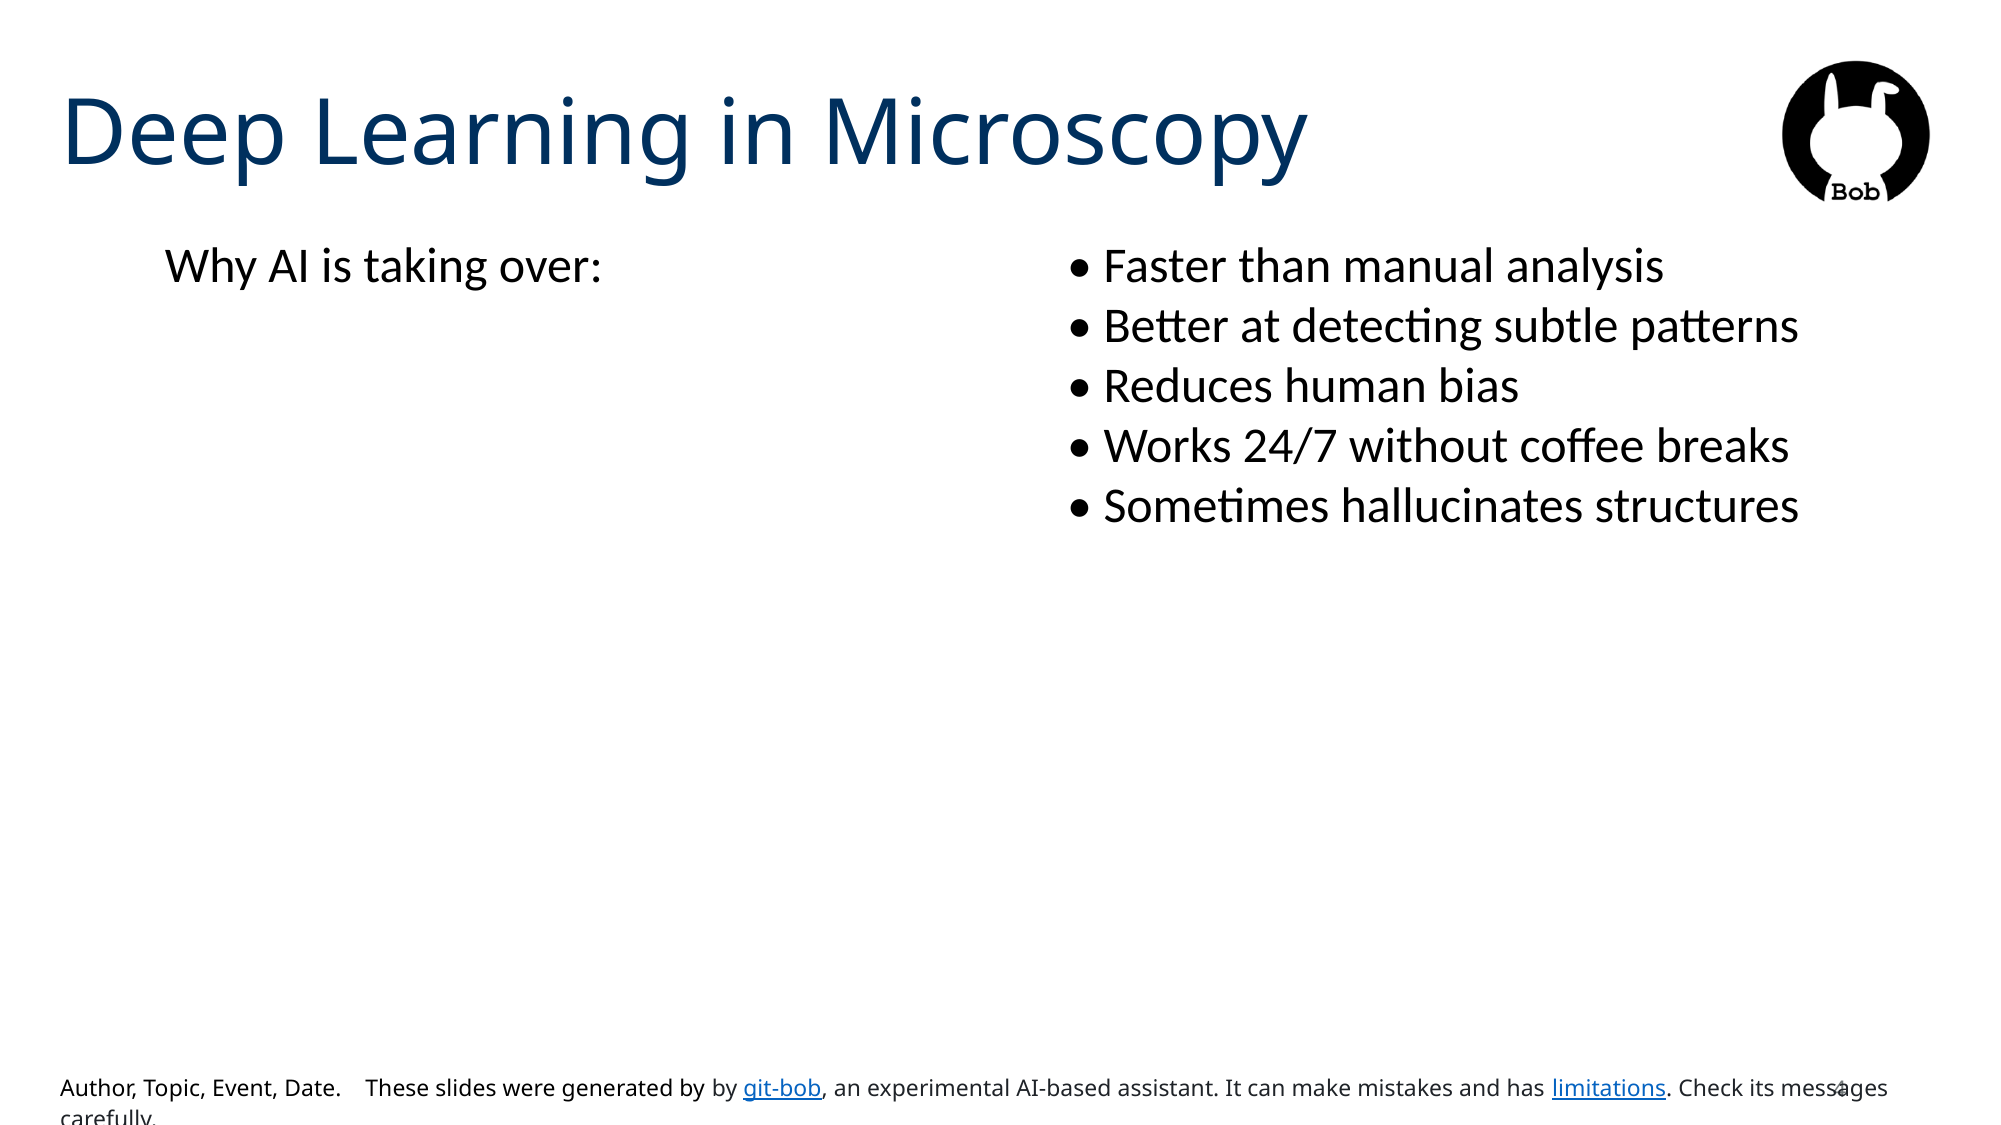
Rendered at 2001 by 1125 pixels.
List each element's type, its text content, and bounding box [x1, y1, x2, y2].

title Deep Learning in Microscopy [45, 59, 1781, 210]
picture [1781, 59, 1931, 210]
text_box • Faster than manual analysis • Better at detecting subtle patterns • Reduces human bias • Works 24/7 without coffee breaks • Sometimes hallucinates structures [1052, 224, 1940, 540]
text_box Why AI is taking over: [149, 224, 1038, 300]
